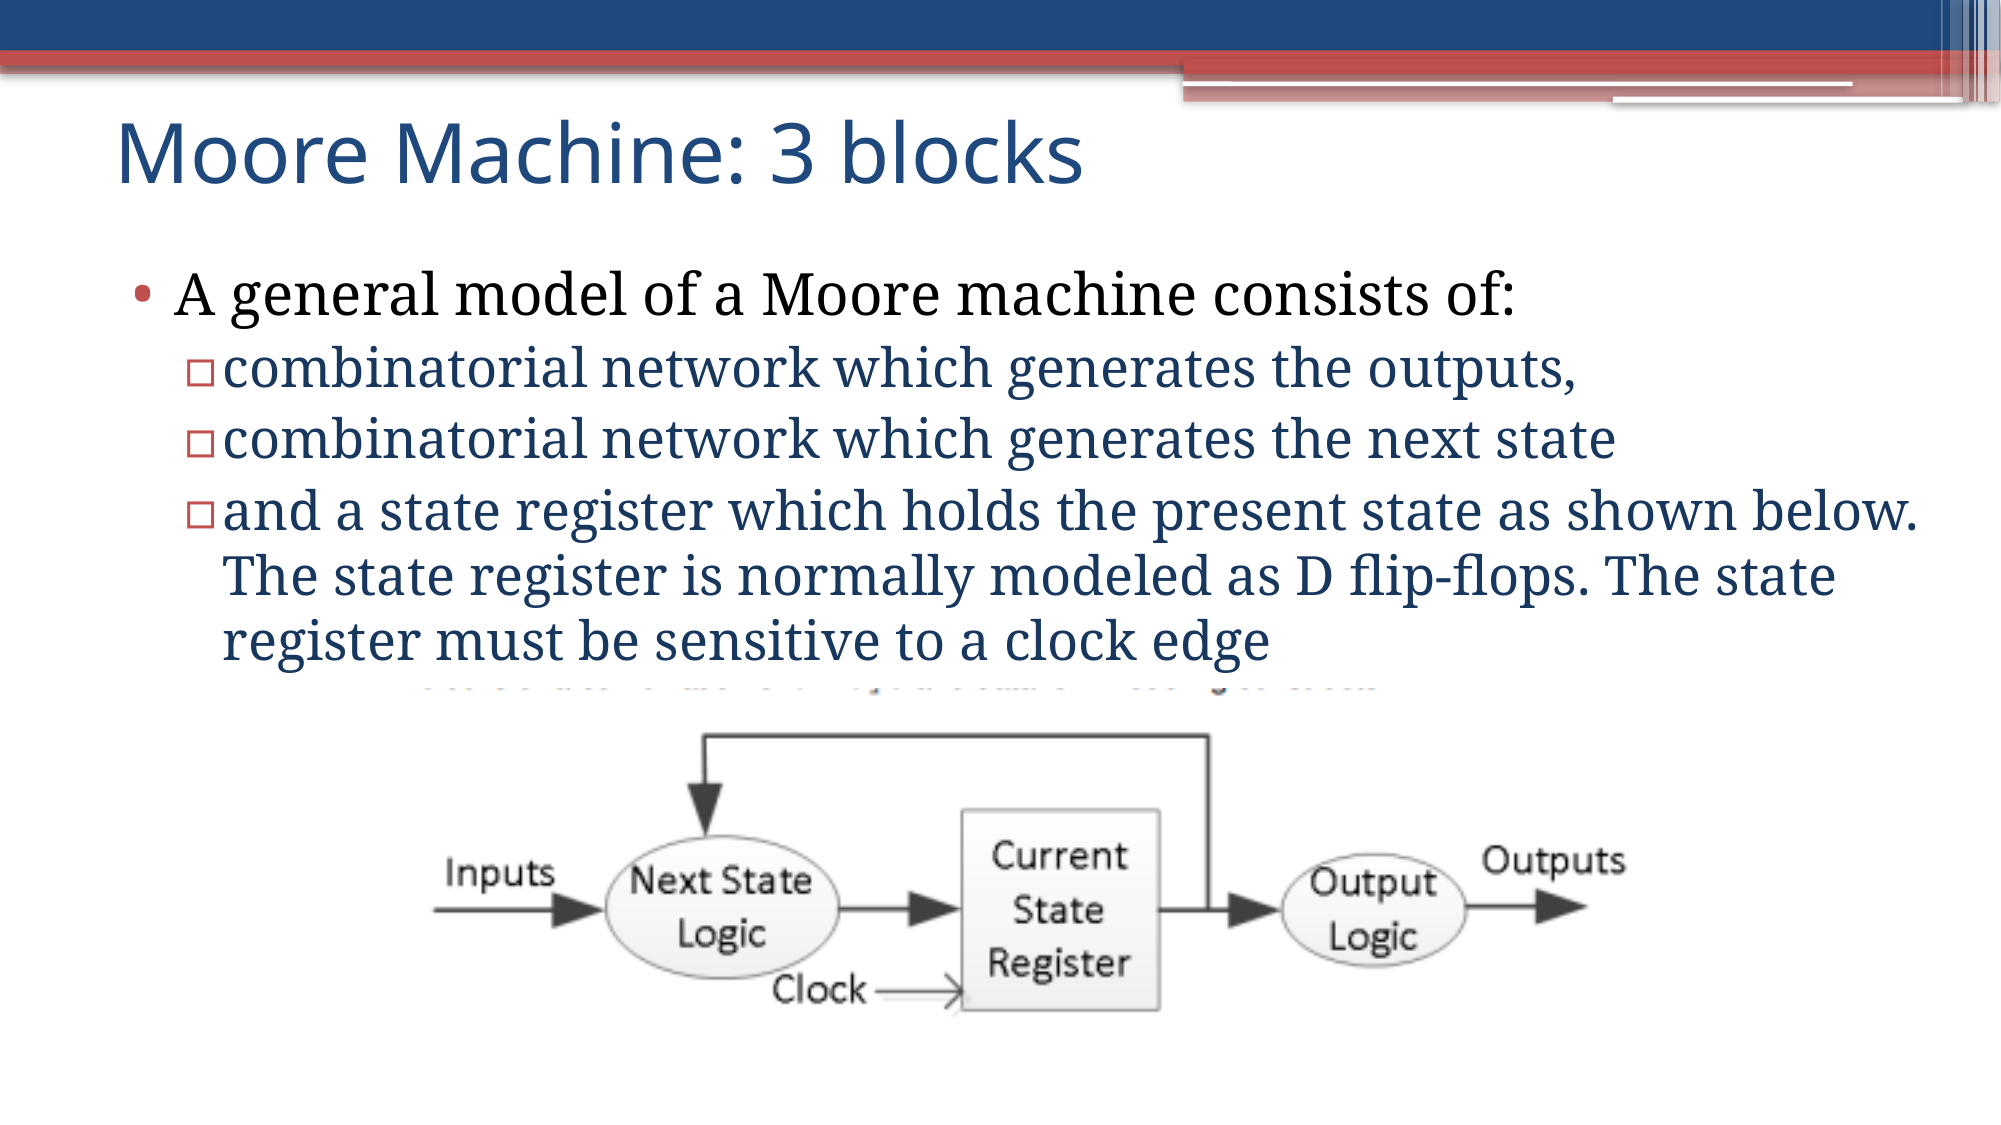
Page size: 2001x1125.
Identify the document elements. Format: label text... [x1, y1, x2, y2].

list A general model of a Moore machine consists of: combinatorial network which generates the outputs, combinatorial network which generates the next state and a state register which holds the present state as shown below. The state register is normally modeled as D flip-flops. The state register must be sensitive to a clock edge [99, 249, 1967, 1088]
title Moore Machine: 3 blocks [99, 62, 1900, 238]
picture [397, 688, 1665, 1026]
